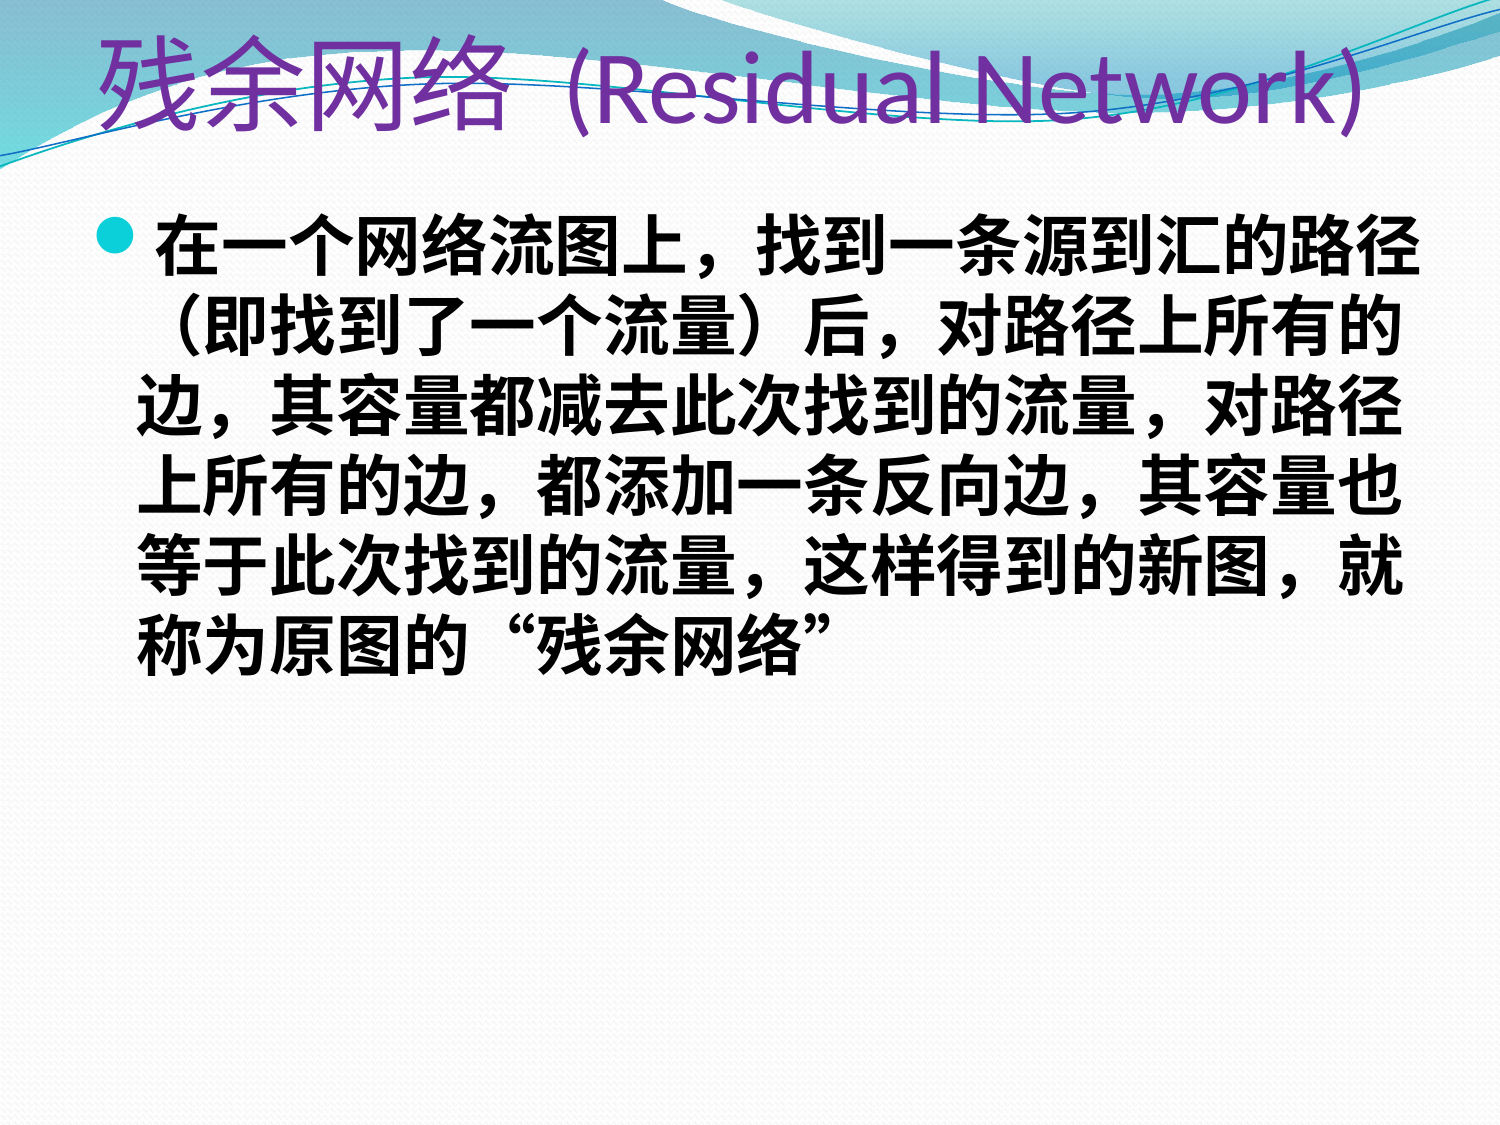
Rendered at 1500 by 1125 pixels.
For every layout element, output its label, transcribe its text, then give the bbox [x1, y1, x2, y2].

text_box 残余网络 (Residual Network) [82, 11, 1421, 149]
text_box 在一个网络流图上，找到一条源到汇的路径（即找到了一个流量）后，对路径上所有的边，其容量都减去此次找到的流量，对路径上所有的边，都添加一条反向边，其容量也等于此次找到的流量，这样得到的新图，就称为原图的“残余网络” [76, 196, 1454, 419]
